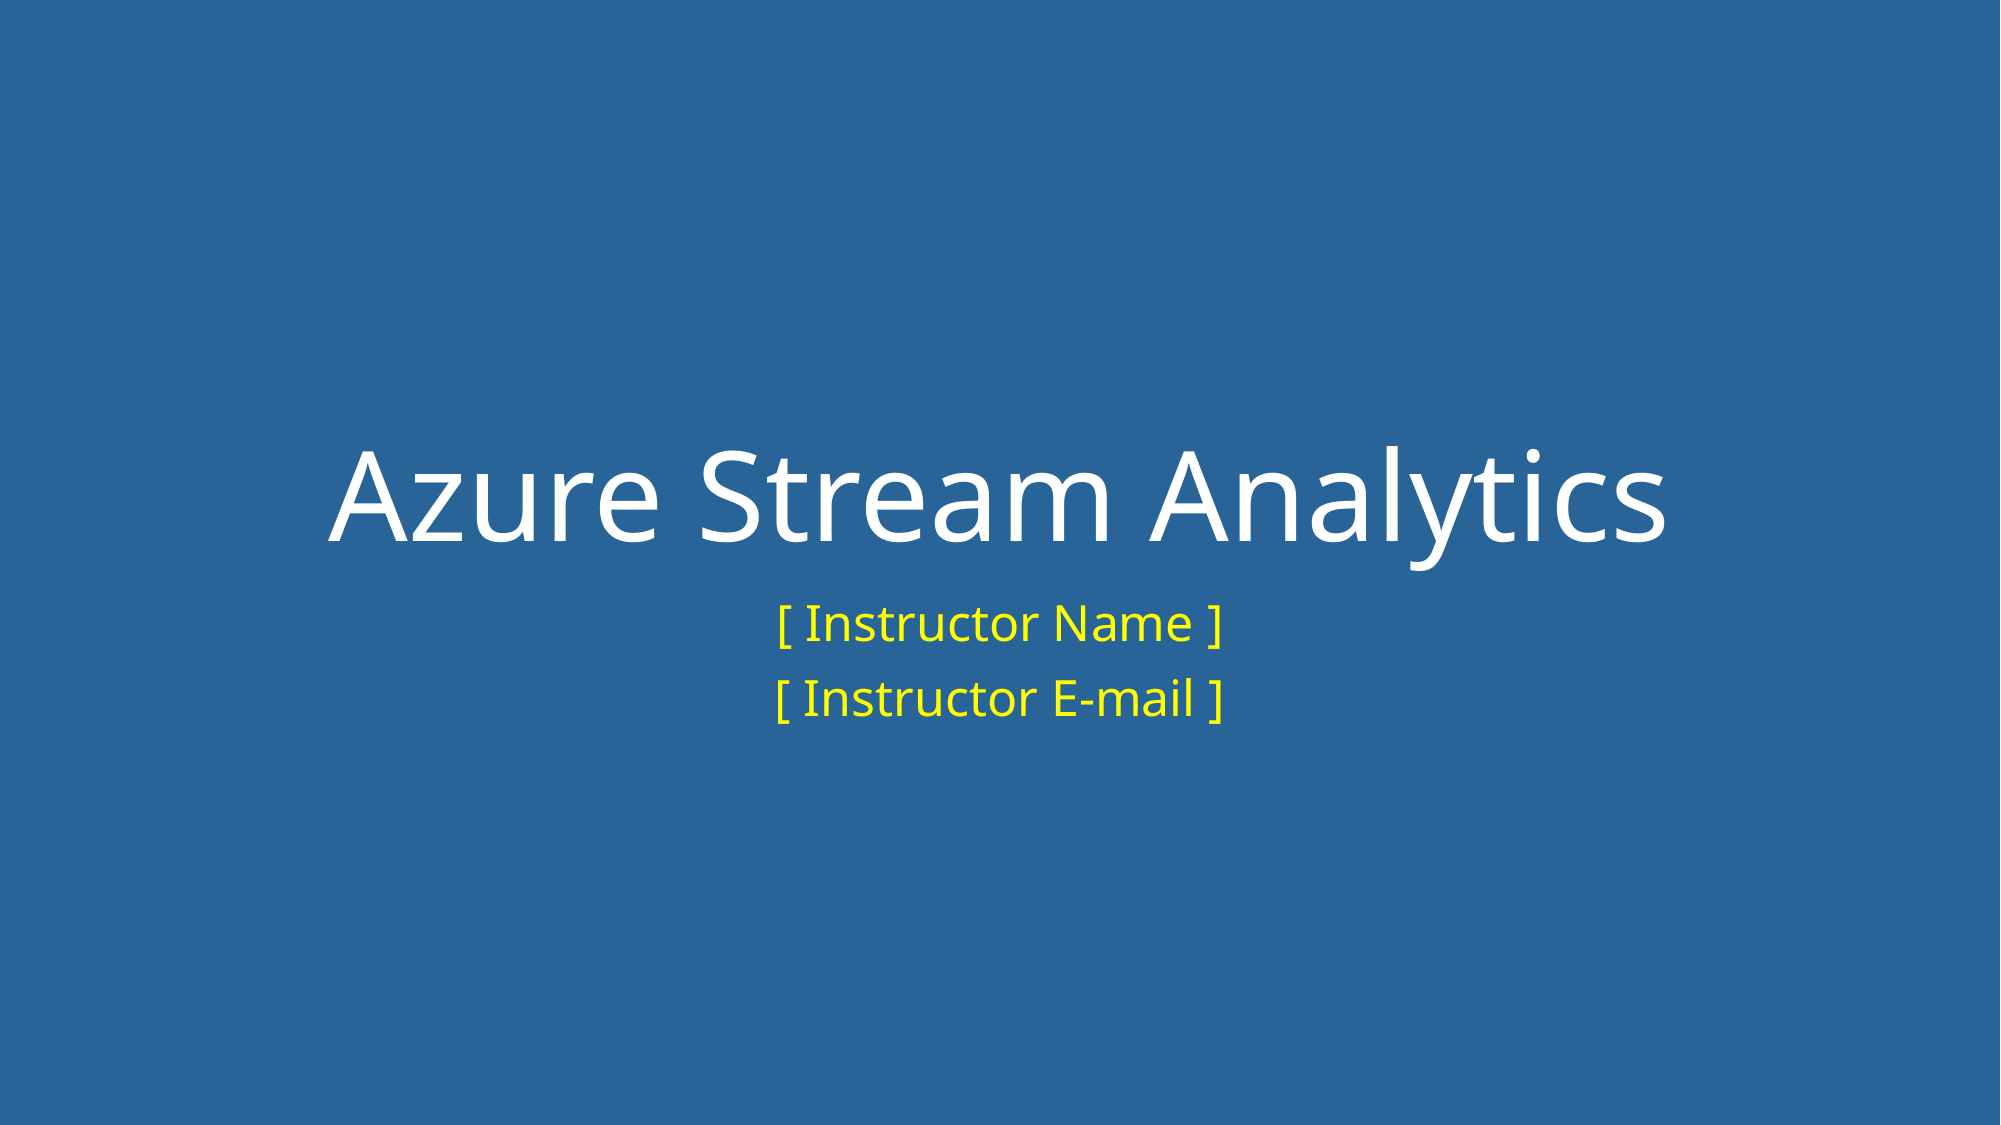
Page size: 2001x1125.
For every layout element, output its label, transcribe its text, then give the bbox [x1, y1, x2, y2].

title Azure Stream Analytics [249, 184, 1750, 576]
subtitle [ Instructor Name ] [ Instructor E-mail ] [249, 590, 1750, 863]
